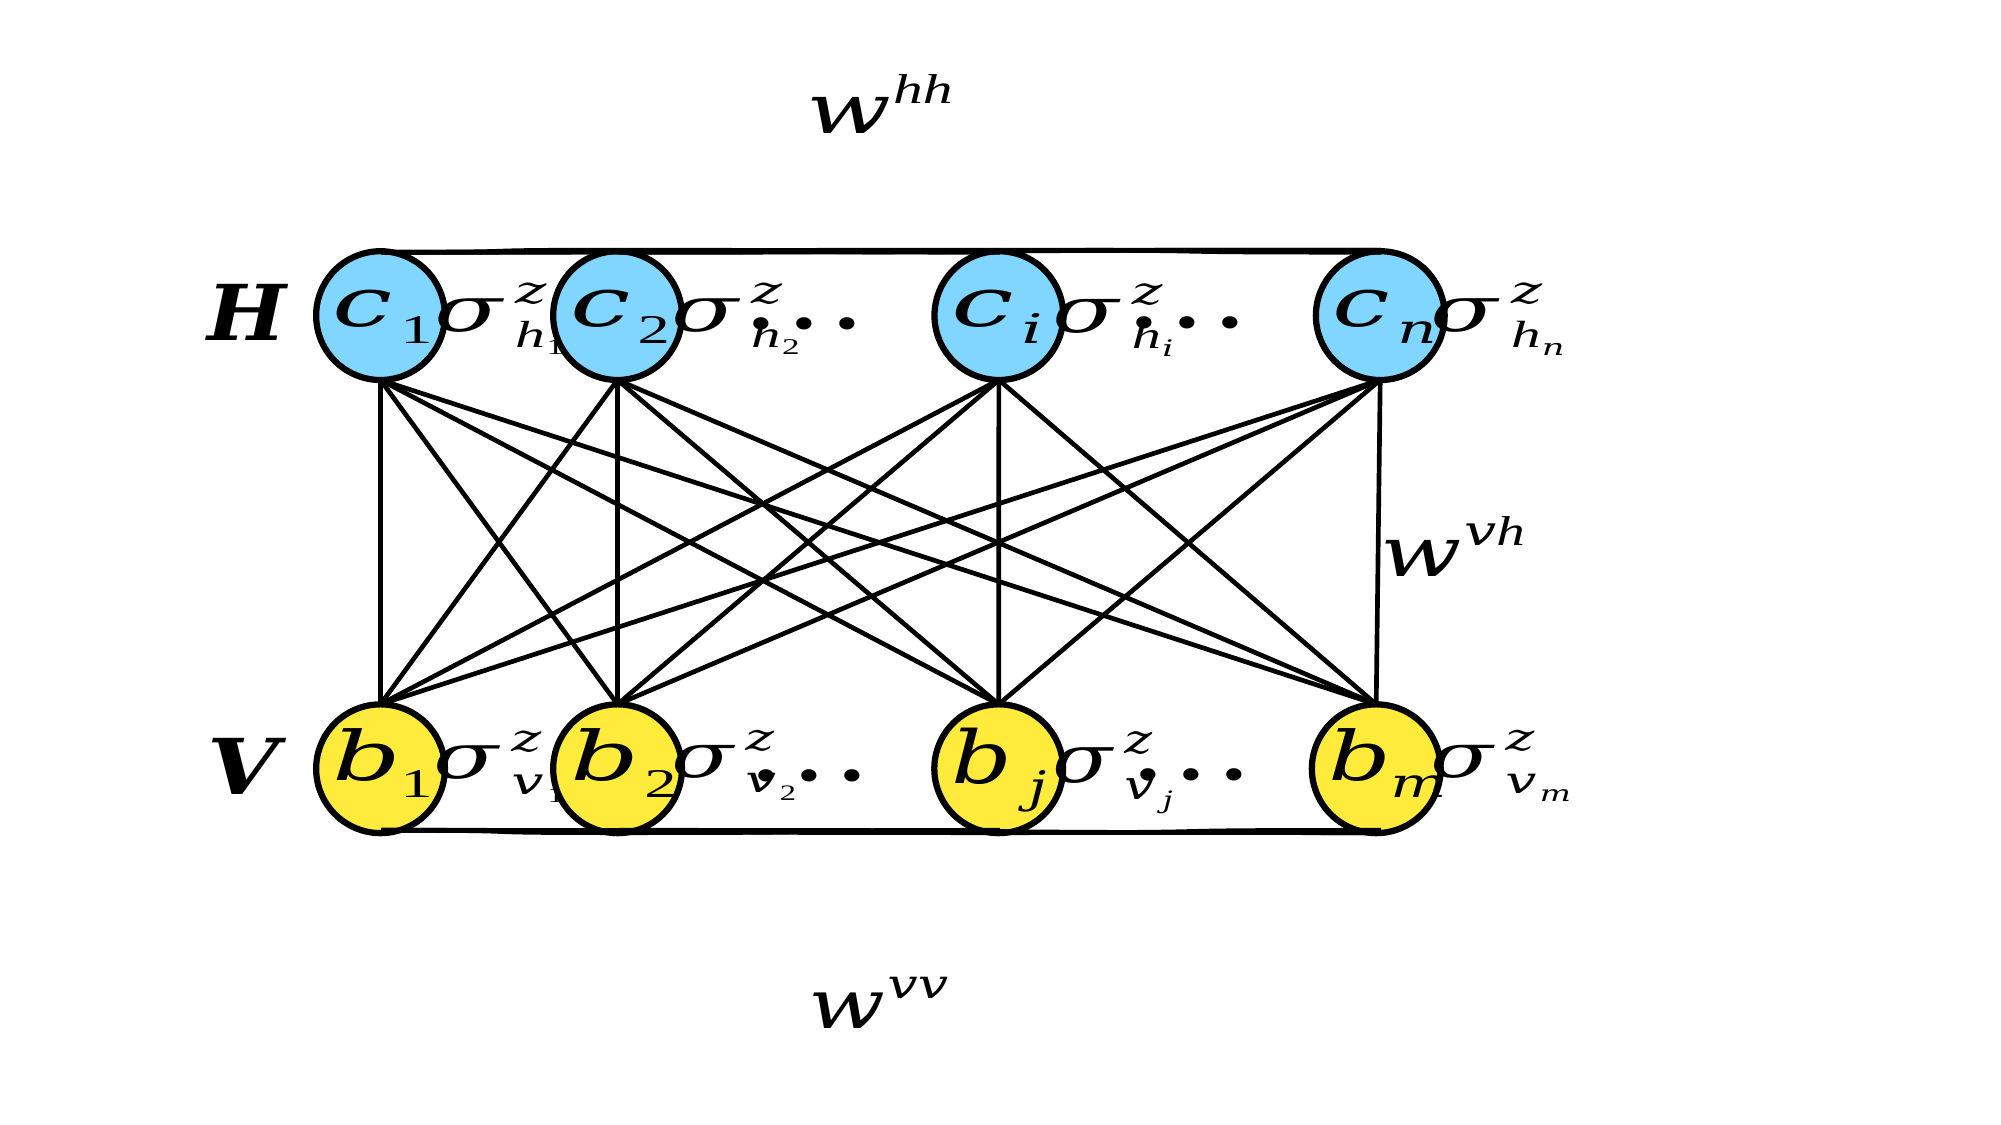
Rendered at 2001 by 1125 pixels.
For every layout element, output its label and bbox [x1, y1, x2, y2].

text_box [202, 64, 1570, 1046]
